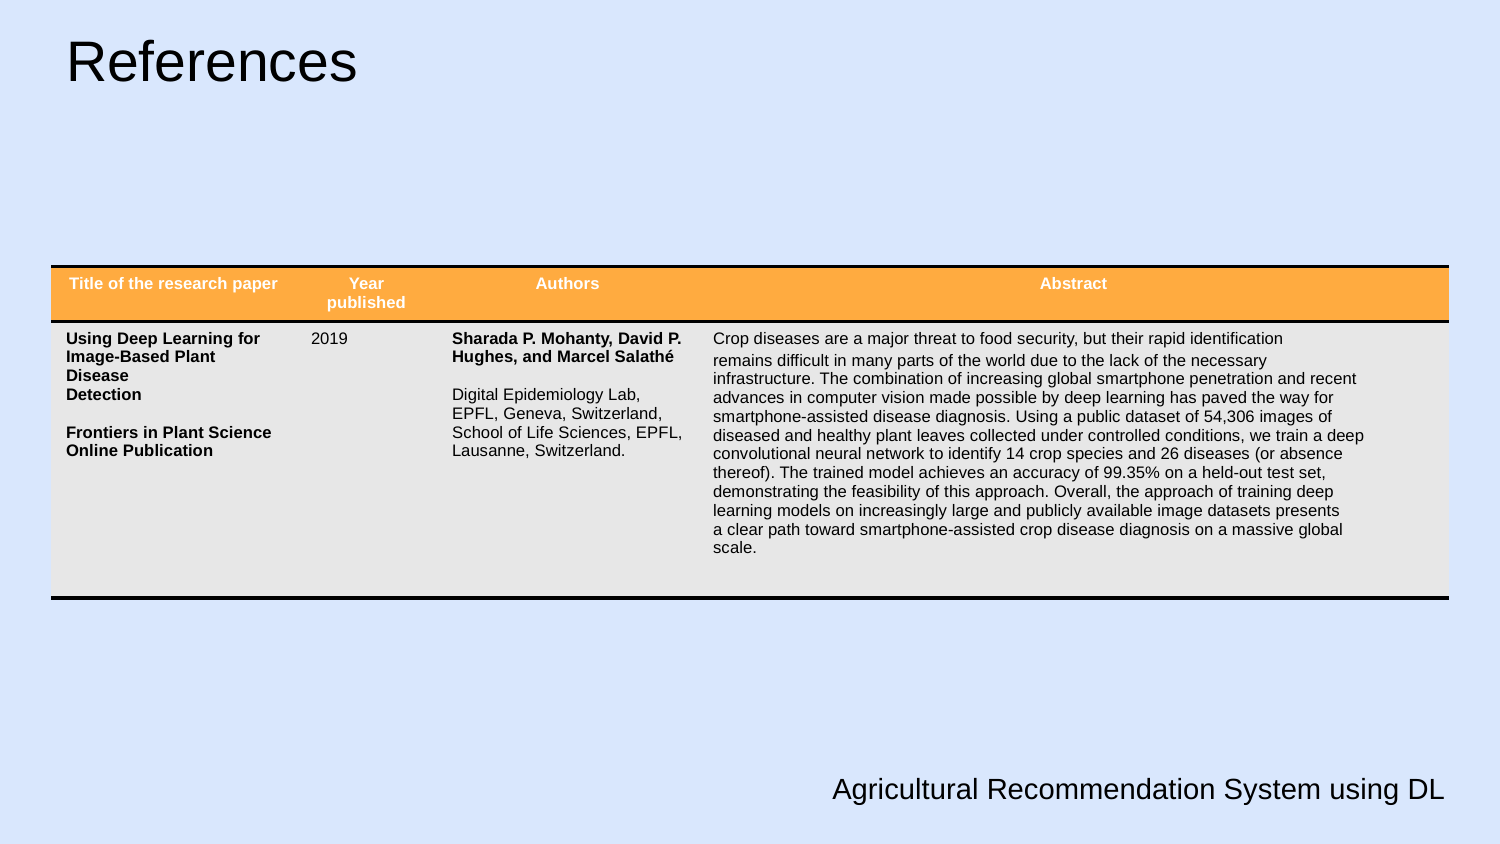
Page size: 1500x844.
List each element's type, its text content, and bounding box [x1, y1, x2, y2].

table_cell ﻿﻿Sharada P. Mohanty, David P. Hughes, and Marcel Salathé ﻿Digital Epidemiology Lab, EPFL, Geneva, Switzerland, School of Life Sciences, EPFL, Lausanne, Switzerland. [437, 323, 698, 596]
table_cell ﻿﻿Crop diseases are a major threat to food security, but their rapid identification remains difficult in many parts of the world due to the lack of the necessary infrastructure. The combination of increasing global smartphone penetration and recent advances in computer vision made possible by deep learning has paved the way for smartphone-assisted disease diagnosis. Using a public dataset of 54,306 images of diseased and healthy plant leaves collected under controlled conditions, we train a deep convolutional neural network to identify 14 crop species and 26 diseases (or absence thereof). The trained model achieves an accuracy of 99.35% on a held-out test set, demonstrating the feasibility of this approach. Overall, the approach of training deep learning models on increasingly large and publicly available image datasets presents a clear path toward smartphone-assisted crop disease diagnosis on a massive global scale. [698, 323, 1449, 596]
table_cell ﻿Using Deep Learning for Image-Based Plant Disease Detection Frontiers in Plant Science Online Publication [51, 323, 296, 596]
title References [51, 15, 1449, 109]
table_header Abstract [698, 268, 1449, 320]
text_box Agricultural Recommendation System using DL [812, 755, 1466, 821]
table_header Title of the research paper [51, 268, 296, 320]
table_header Authors [437, 268, 698, 320]
table_header Year published [296, 268, 437, 320]
table_cell 2019 [296, 323, 437, 596]
